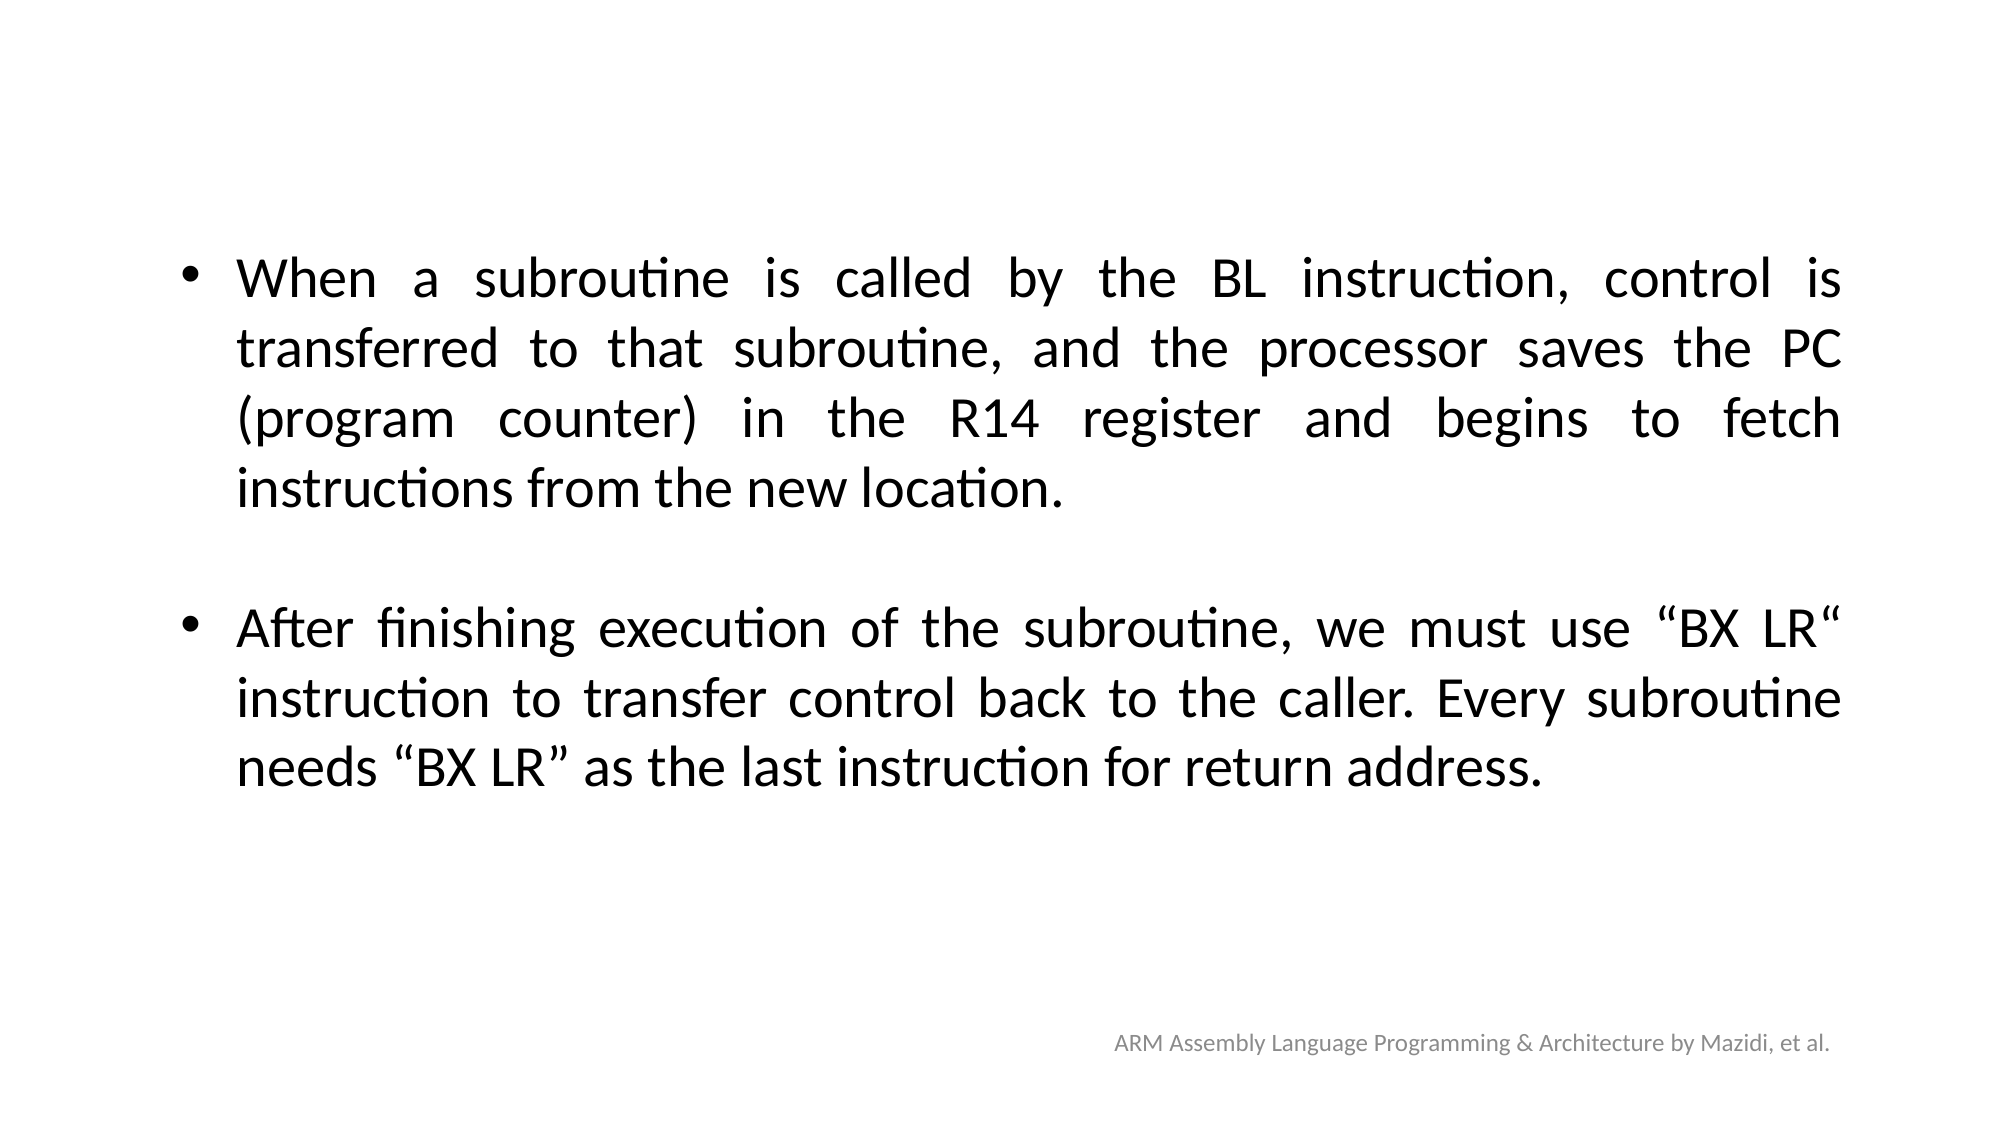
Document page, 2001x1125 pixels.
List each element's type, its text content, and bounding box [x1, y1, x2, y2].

footer ARM Assembly Language Programming & Architecture by Mazidi, et al. [1088, 1011, 1859, 1072]
text_box When a subroutine is called by the BL instruction, control is transferred to that subroutine, and the processor saves the PC (program counter) in the R14 register and begins to fetch instructions from the new location. After finishing execution of the subroutine, we must use “BX LR“ instruction to transfer control back to the caller. Every subroutine needs “BX LR” as the last instruction for return address. [165, 231, 1859, 806]
